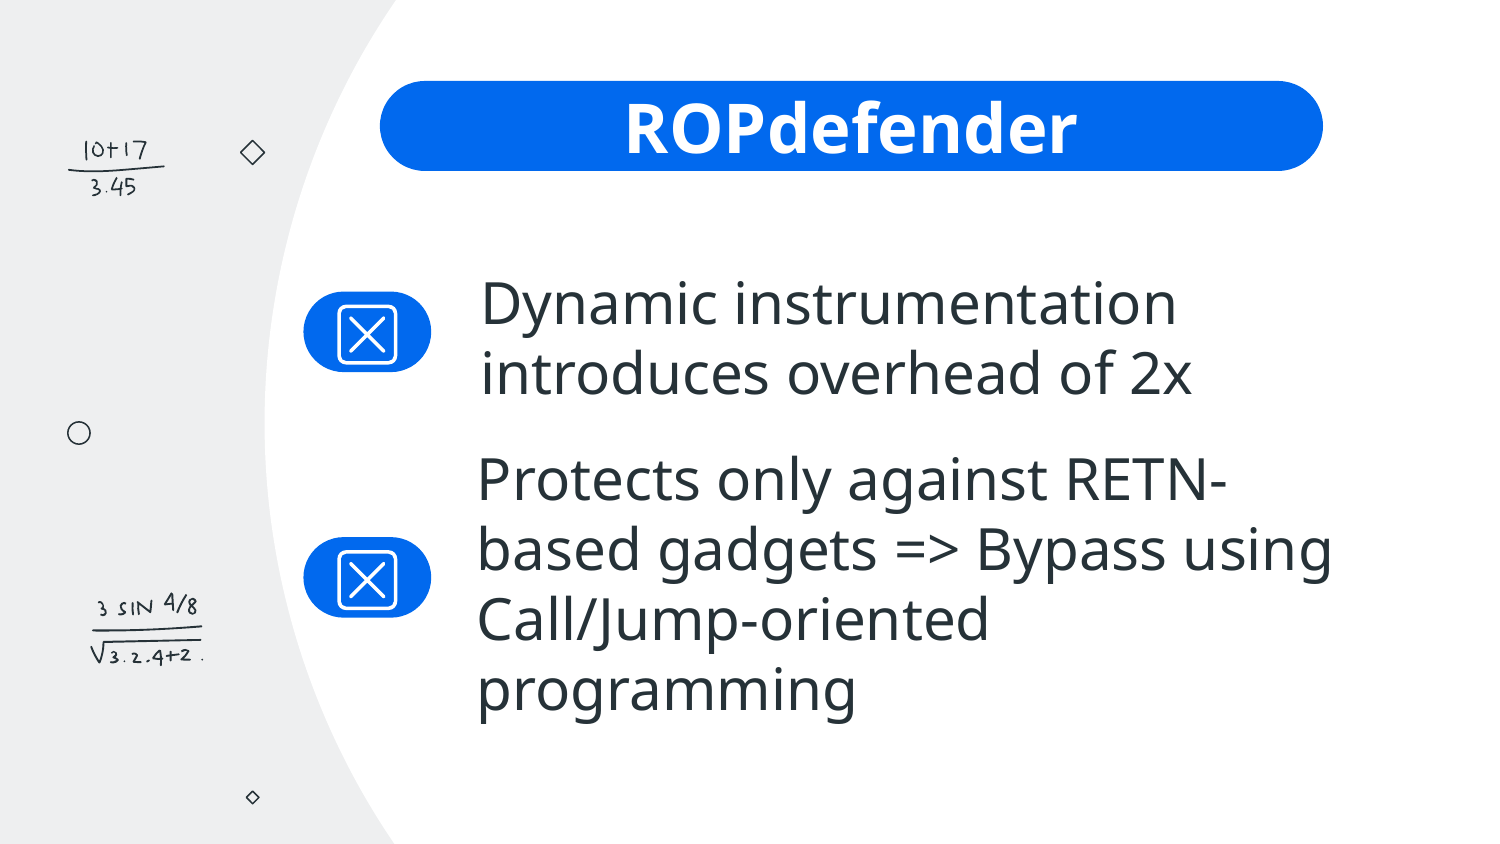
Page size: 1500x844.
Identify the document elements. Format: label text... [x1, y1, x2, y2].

subtitle Protects only against RETN-based gadgets => Bypass using Call/Jump-oriented programming [461, 537, 1363, 627]
text_box [402, 80, 1301, 87]
text_box [303, 537, 432, 618]
text_box [404, 166, 1299, 171]
text_box [303, 291, 432, 372]
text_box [337, 304, 398, 365]
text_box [337, 549, 398, 611]
subtitle Dynamic instrumentation introduces overhead of 2x [465, 291, 1366, 381]
title ROPdefender [367, 87, 1336, 166]
